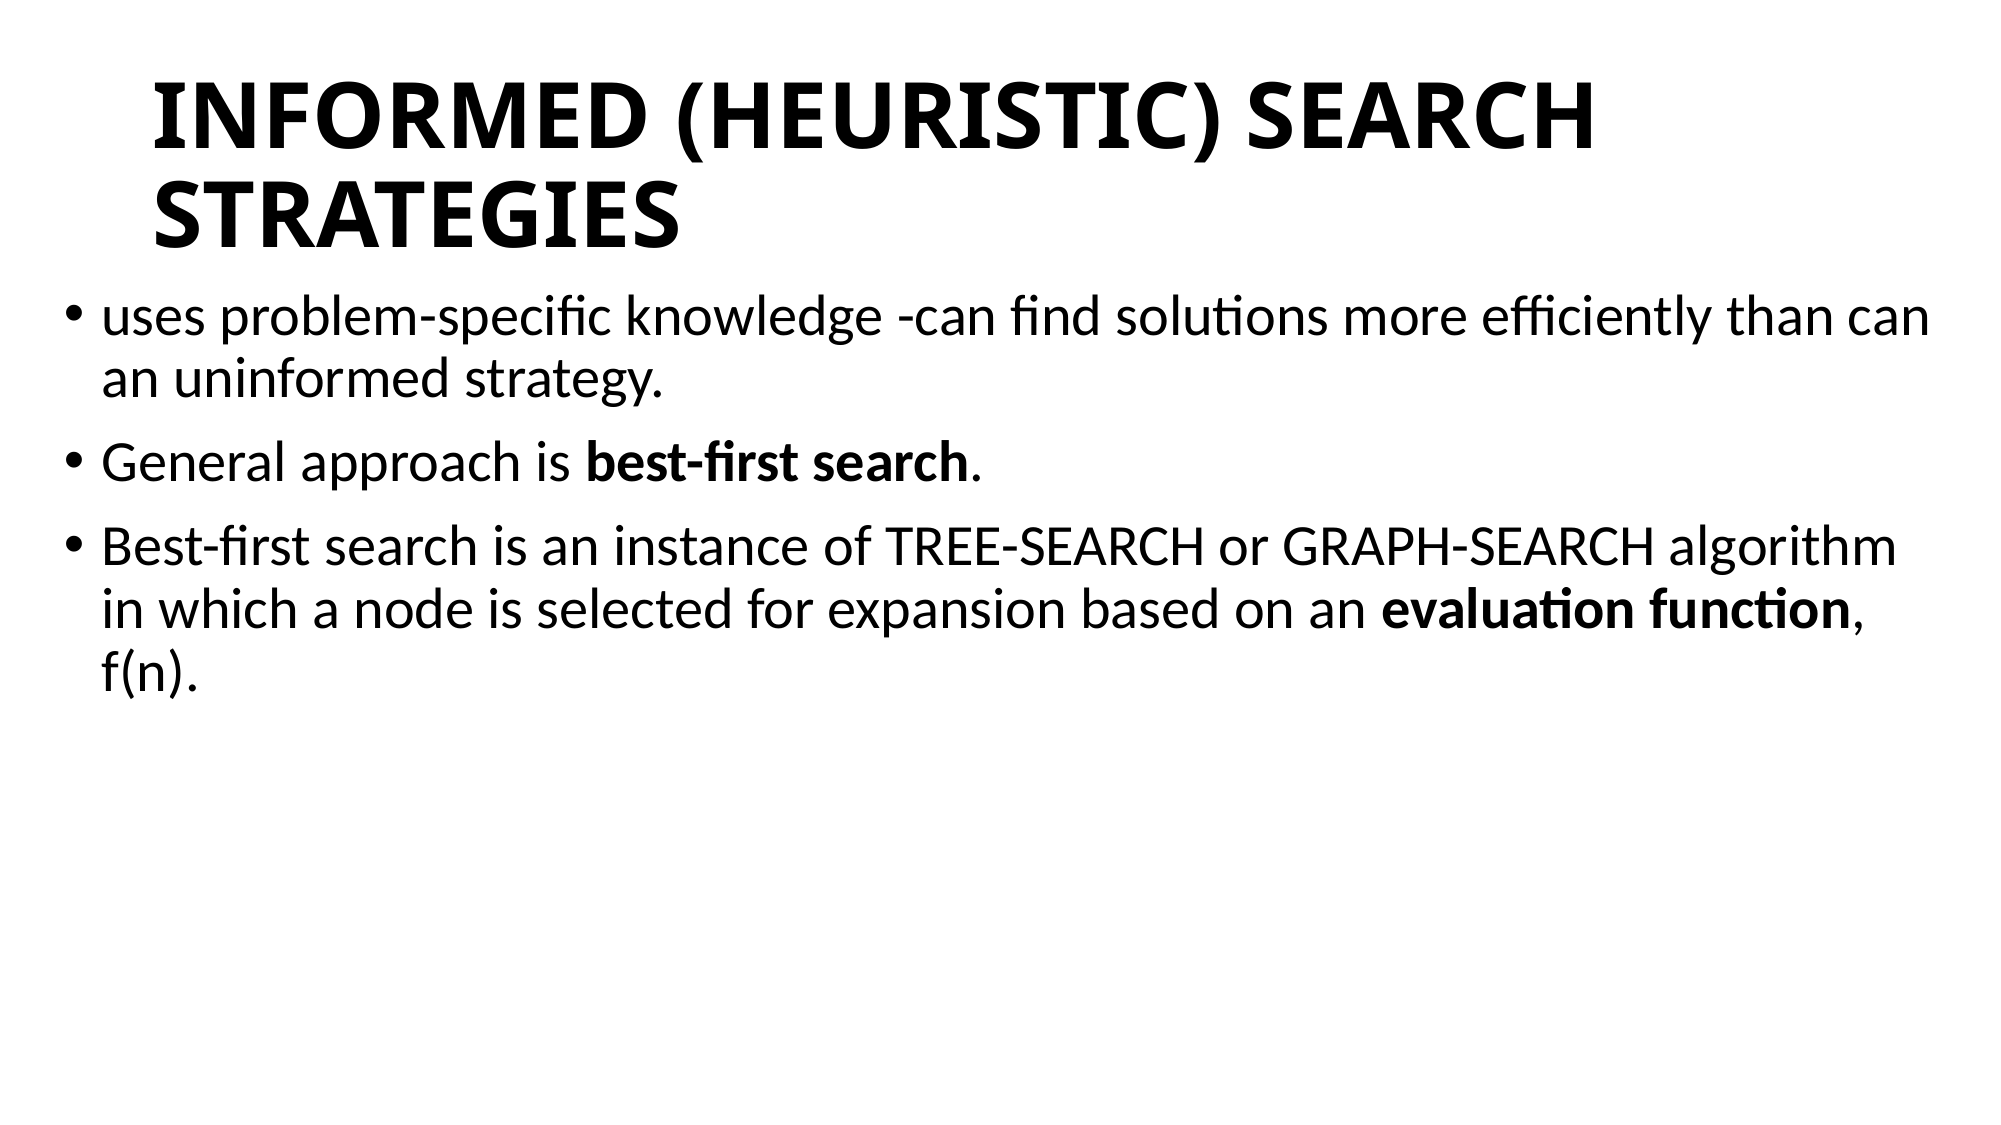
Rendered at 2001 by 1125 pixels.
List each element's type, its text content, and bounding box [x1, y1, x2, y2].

title INFORMED (HEURISTIC) SEARCH STRATEGIES [137, 59, 1863, 277]
list uses problem-specific knowledge -can find solutions more efficiently than can an uninformed strategy. General approach is best-first search. Best-first search is an instance of TREE-SEARCH or GRAPH-SEARCH algorithm in which a node is selected for expansion based on an evaluation function, f(n). [48, 277, 1951, 1125]
